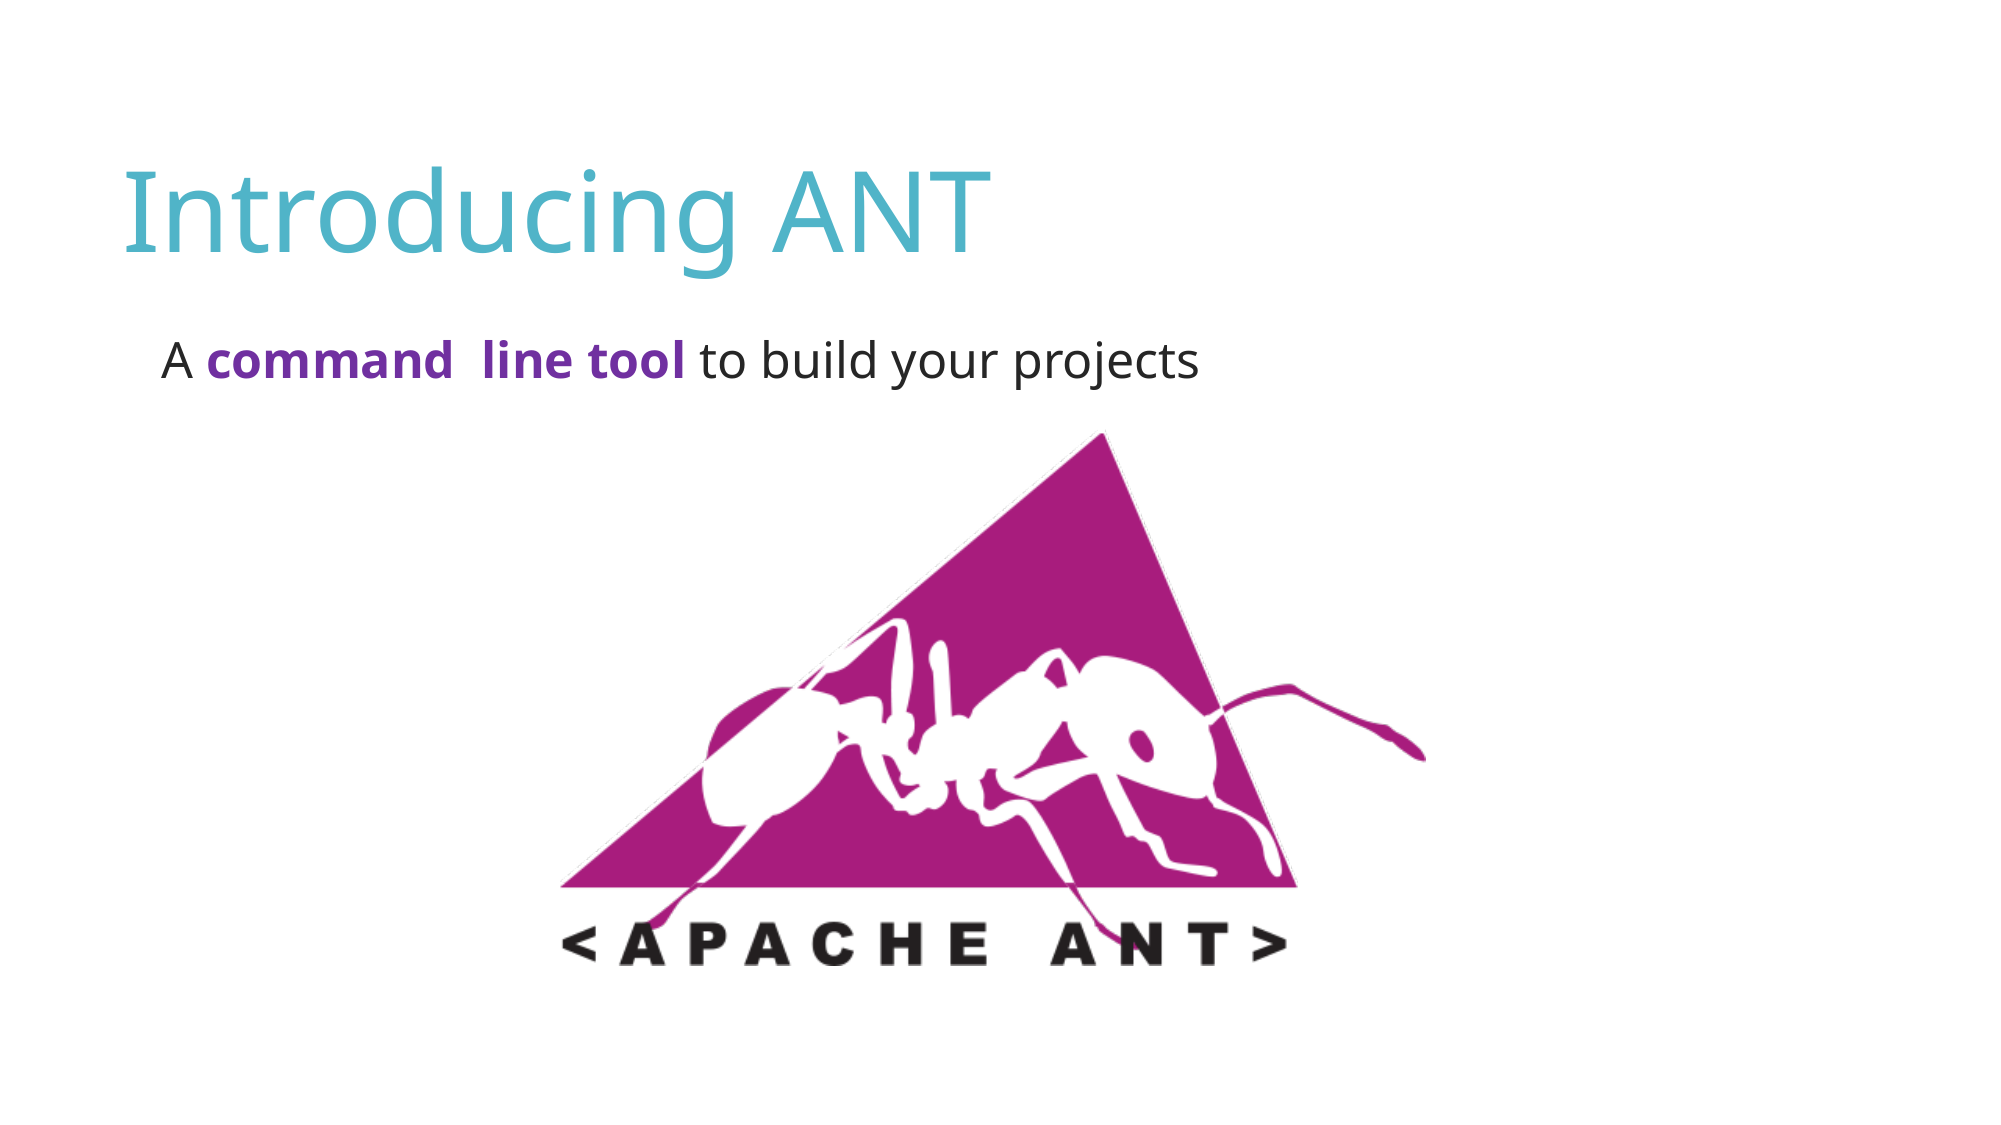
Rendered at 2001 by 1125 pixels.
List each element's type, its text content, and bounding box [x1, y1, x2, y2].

text_box Introducing ANT [107, 81, 1875, 354]
text_box A command line tool to build your projects [110, 329, 1875, 948]
picture [559, 429, 1426, 966]
